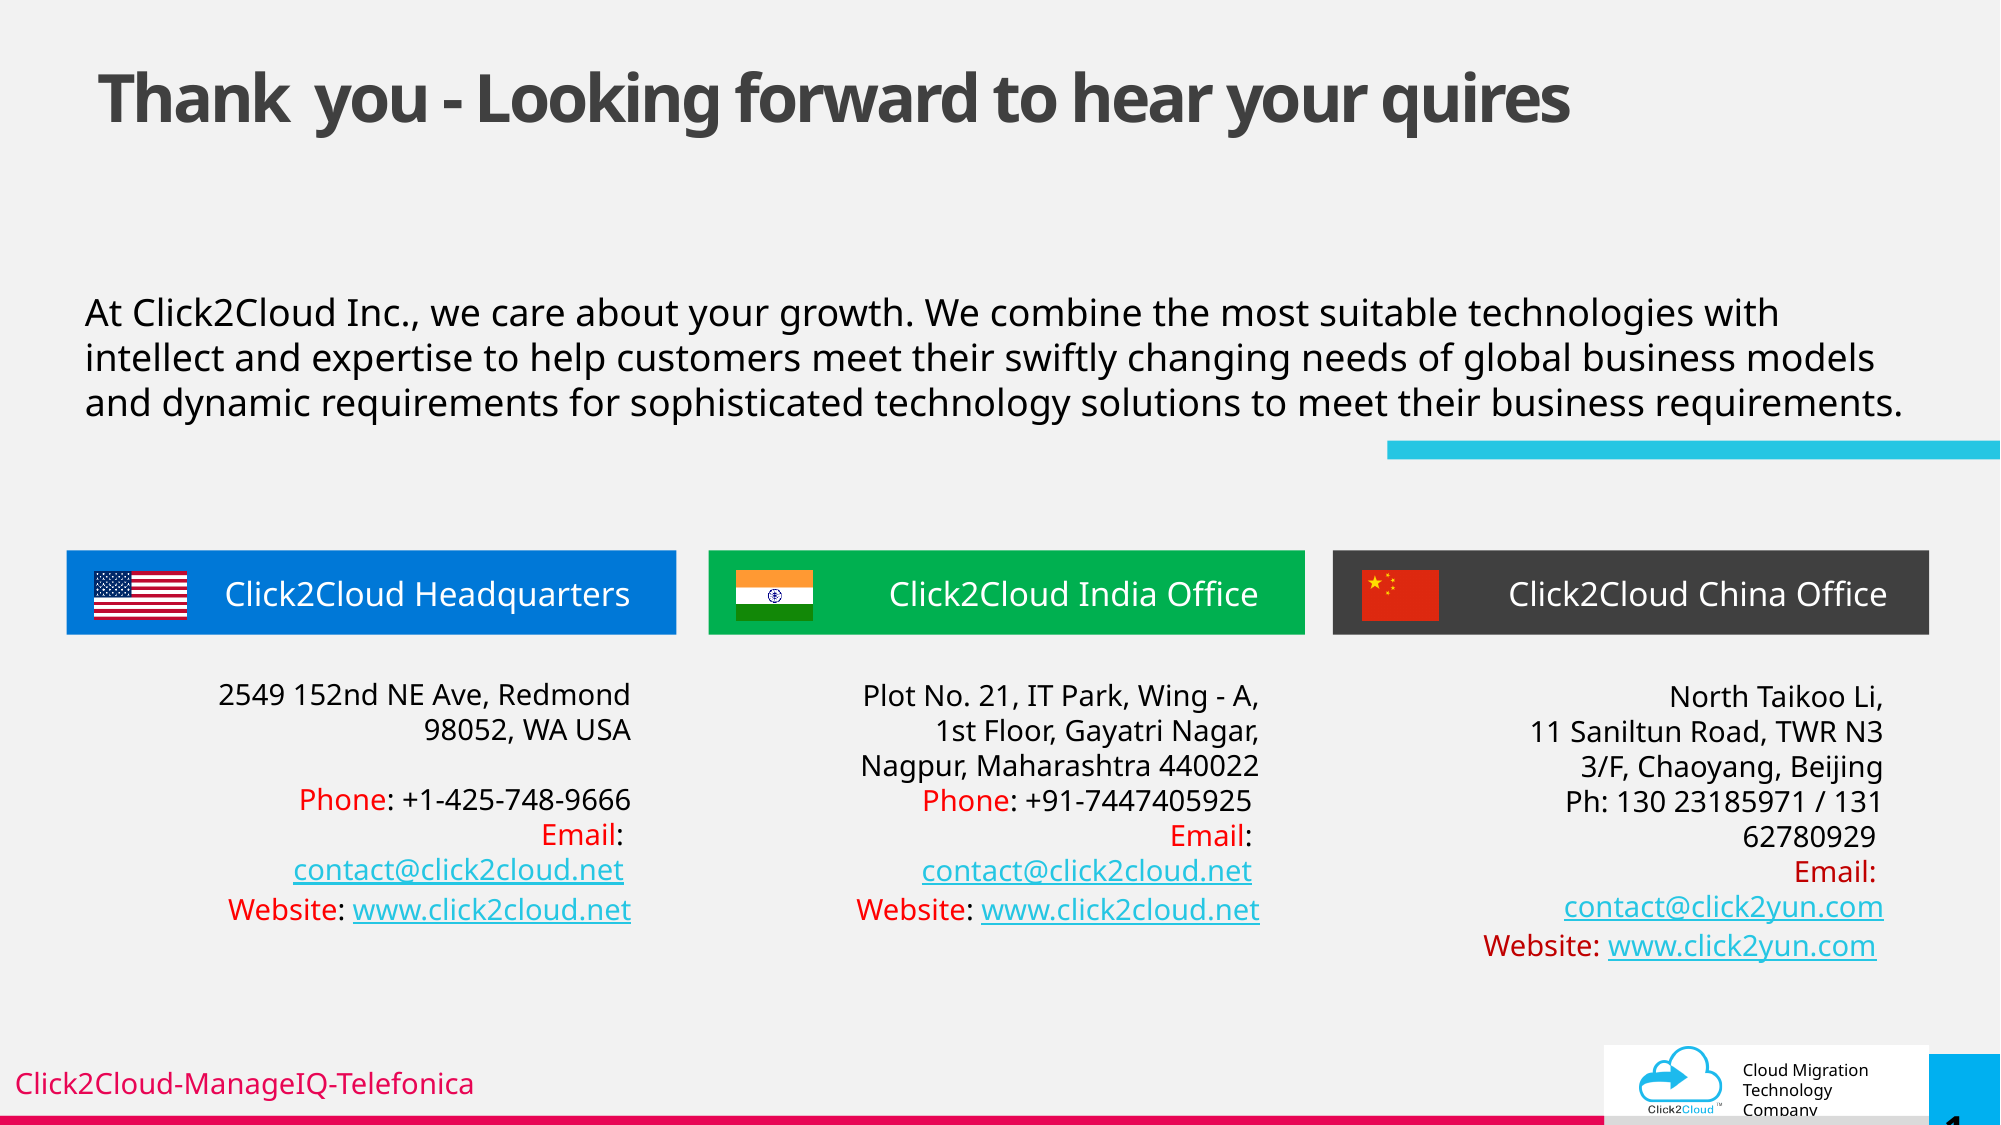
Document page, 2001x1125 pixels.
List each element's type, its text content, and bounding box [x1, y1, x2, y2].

text_box Click2Cloud India Office [708, 550, 1305, 634]
text_box Click2Cloud China Office [1332, 550, 1930, 635]
text_box North Taikoo Li, 11 Saniltun Road, TWR N3 3/F, Chaoyang, Beijing Ph: 130 23185971 / 131 62780929 Email: contact@click2yun.com Website: www.click2yun.com [1332, 635, 1930, 1010]
text_box Click2Cloud-ManageIQ-Telefonica [0, 1058, 560, 1108]
picture [1638, 1045, 1723, 1114]
picture [94, 571, 187, 620]
picture [1362, 570, 1439, 621]
text_box 13 [1929, 1054, 2000, 1125]
text_box At Click2Cloud Inc., we care about your growth. We combine the most suitable technologies with intellect and expertise to help customers meet their swiftly changing needs of global business models and dynamic requirements for sophisticated technology solutions to meet their business requirements. [70, 273, 1930, 439]
text_box Plot No. 21, IT Park, Wing - A, 1st Floor, Gayatri Nagar, Nagpur, Maharashtra 440022 Phone: +91-7447405925 Email: contact@click2cloud.net Website: www.click2cloud.net [704, 634, 1305, 939]
text_box Click2Cloud Headquarters [66, 550, 677, 635]
picture [736, 570, 813, 621]
text_box 2549 152nd NE Ave, Redmond 98052, WA USA Phone: +1-425-748-9666 Email: contact@click2cloud.net Website: www.click2cloud.net [68, 635, 677, 938]
text_box Thank you - Looking forward to hear your quires [82, 31, 1975, 147]
